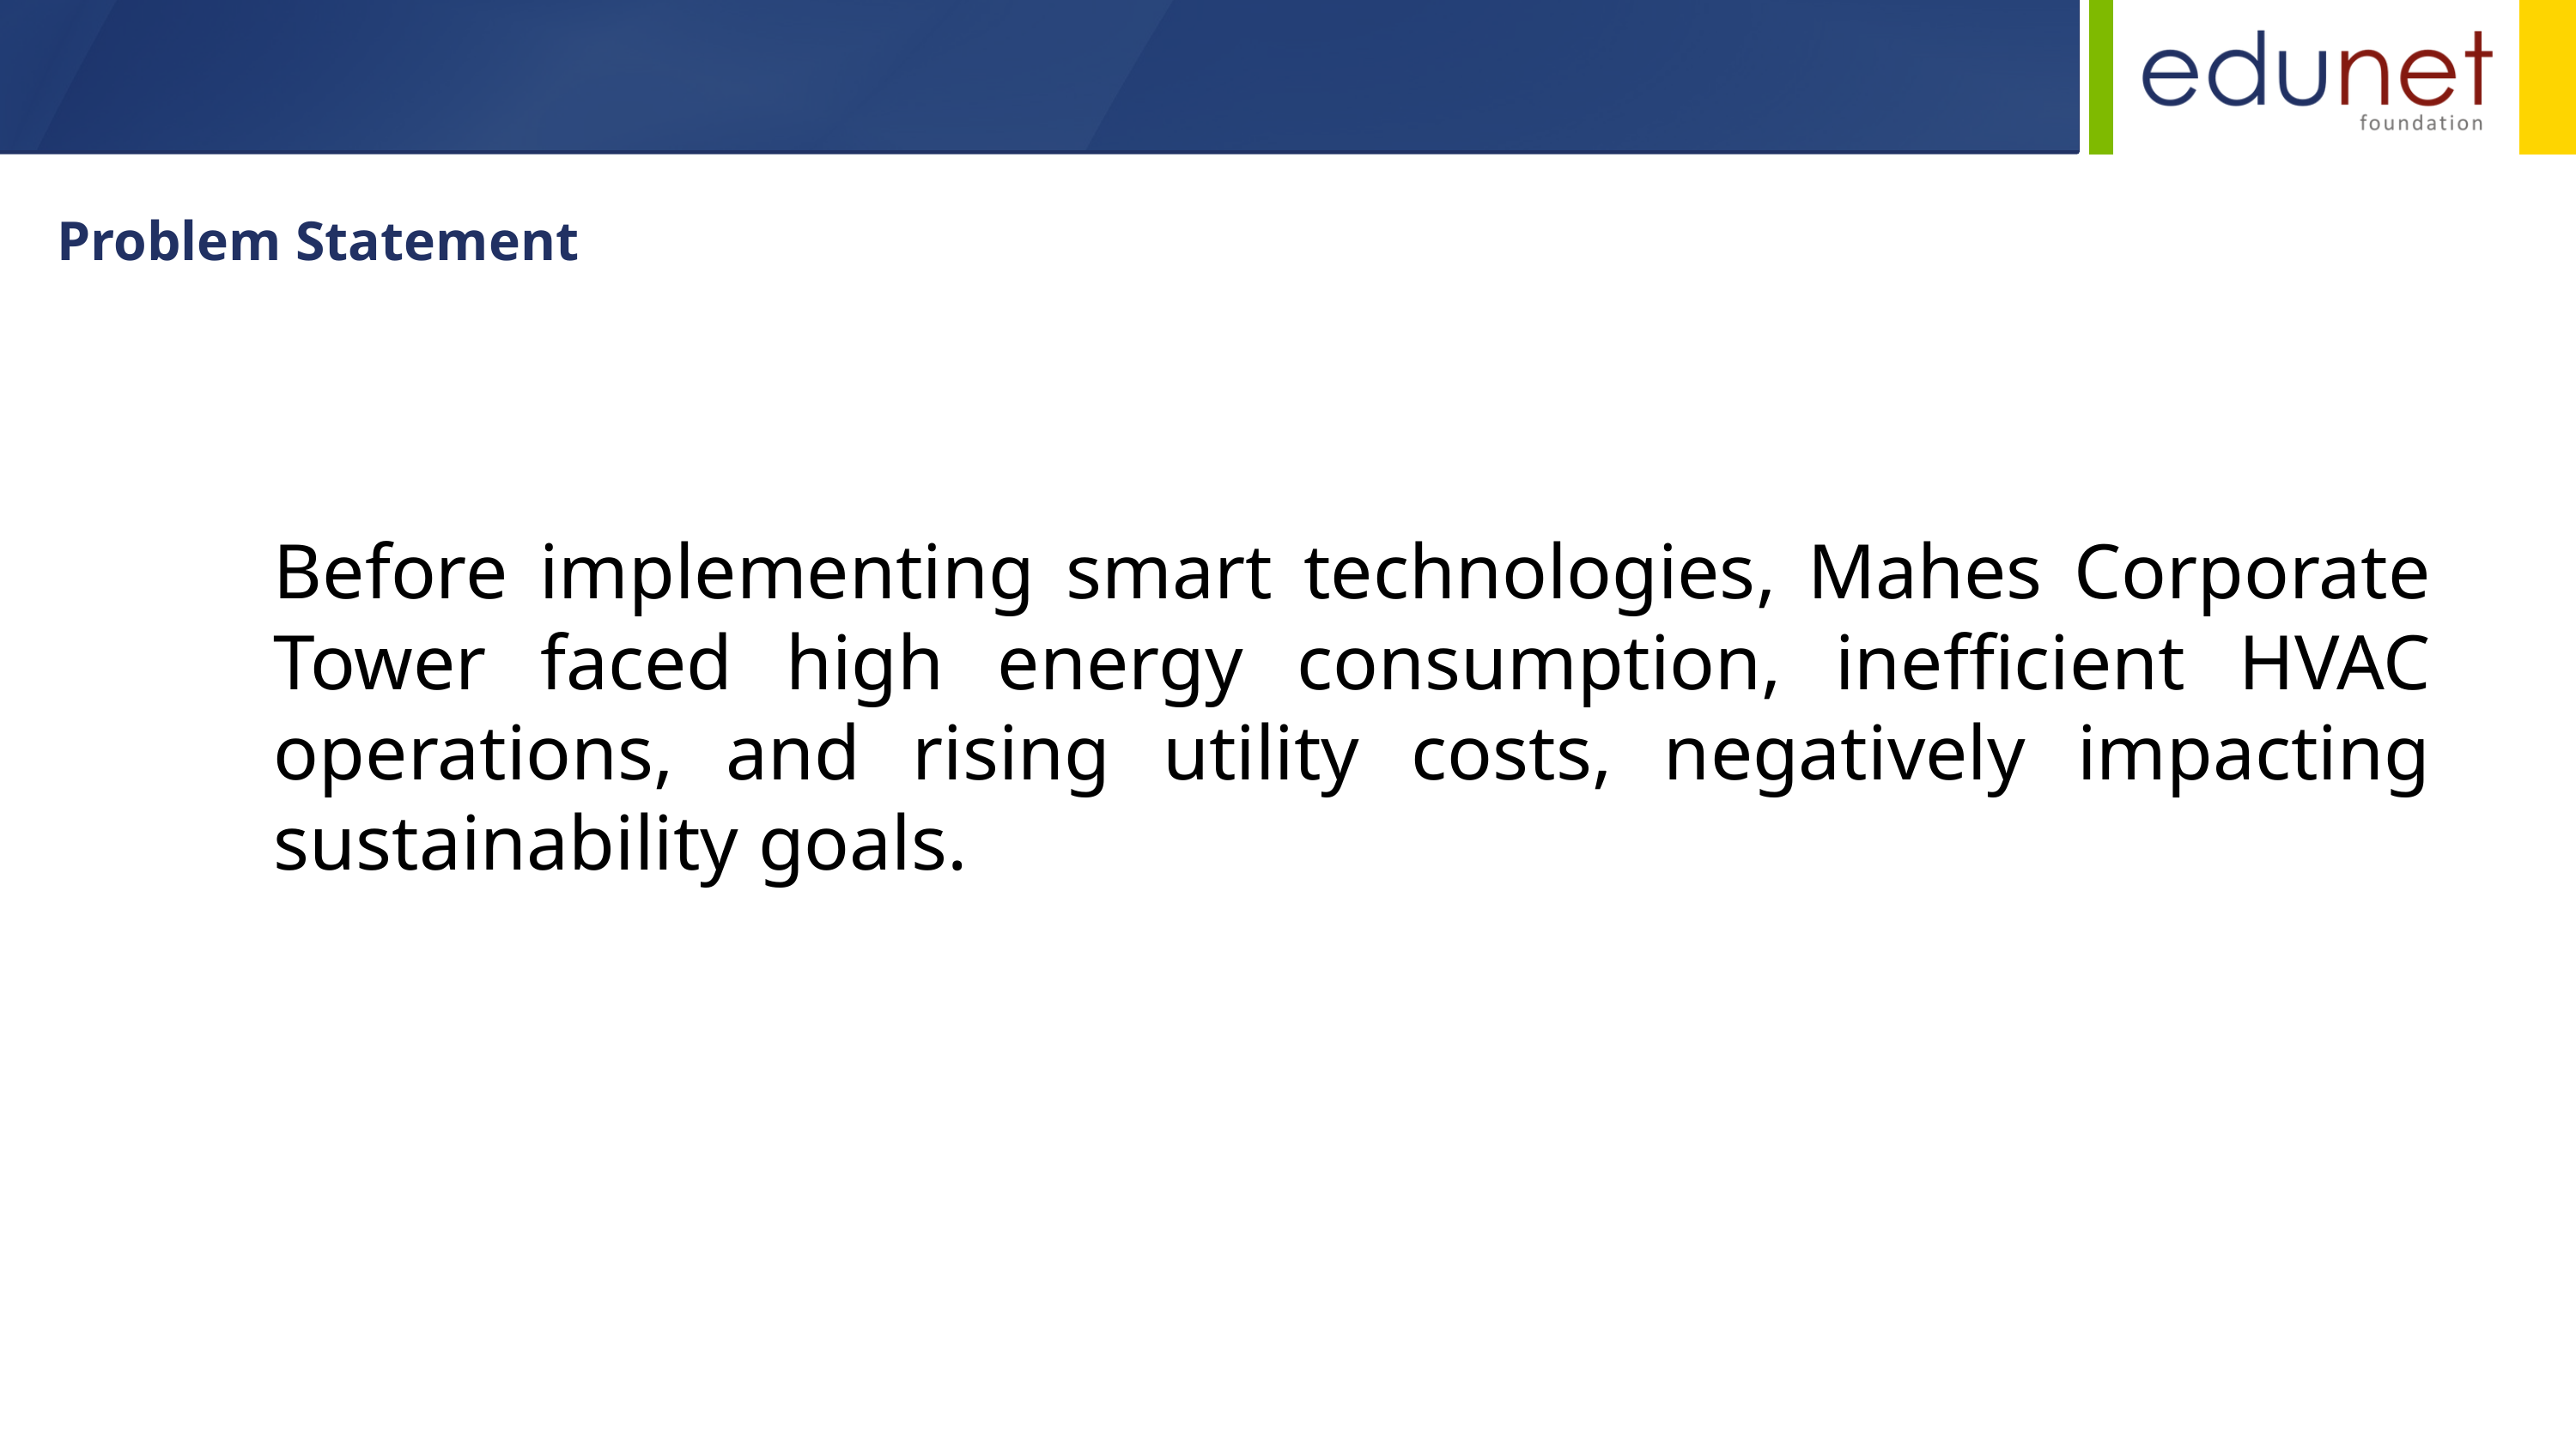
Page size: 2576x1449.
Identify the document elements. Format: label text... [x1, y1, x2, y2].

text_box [56, 214, 1346, 300]
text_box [2519, 0, 2576, 155]
text_box [2128, 16, 2509, 138]
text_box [0, 0, 2081, 155]
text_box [2088, 0, 2114, 155]
text_box Before implementing smart technologies, Mahes Corporate Tower faced high energy consumption, inefficient HVAC operations, and rising utility costs, negatively impacting sustainability goals. [273, 524, 2432, 885]
